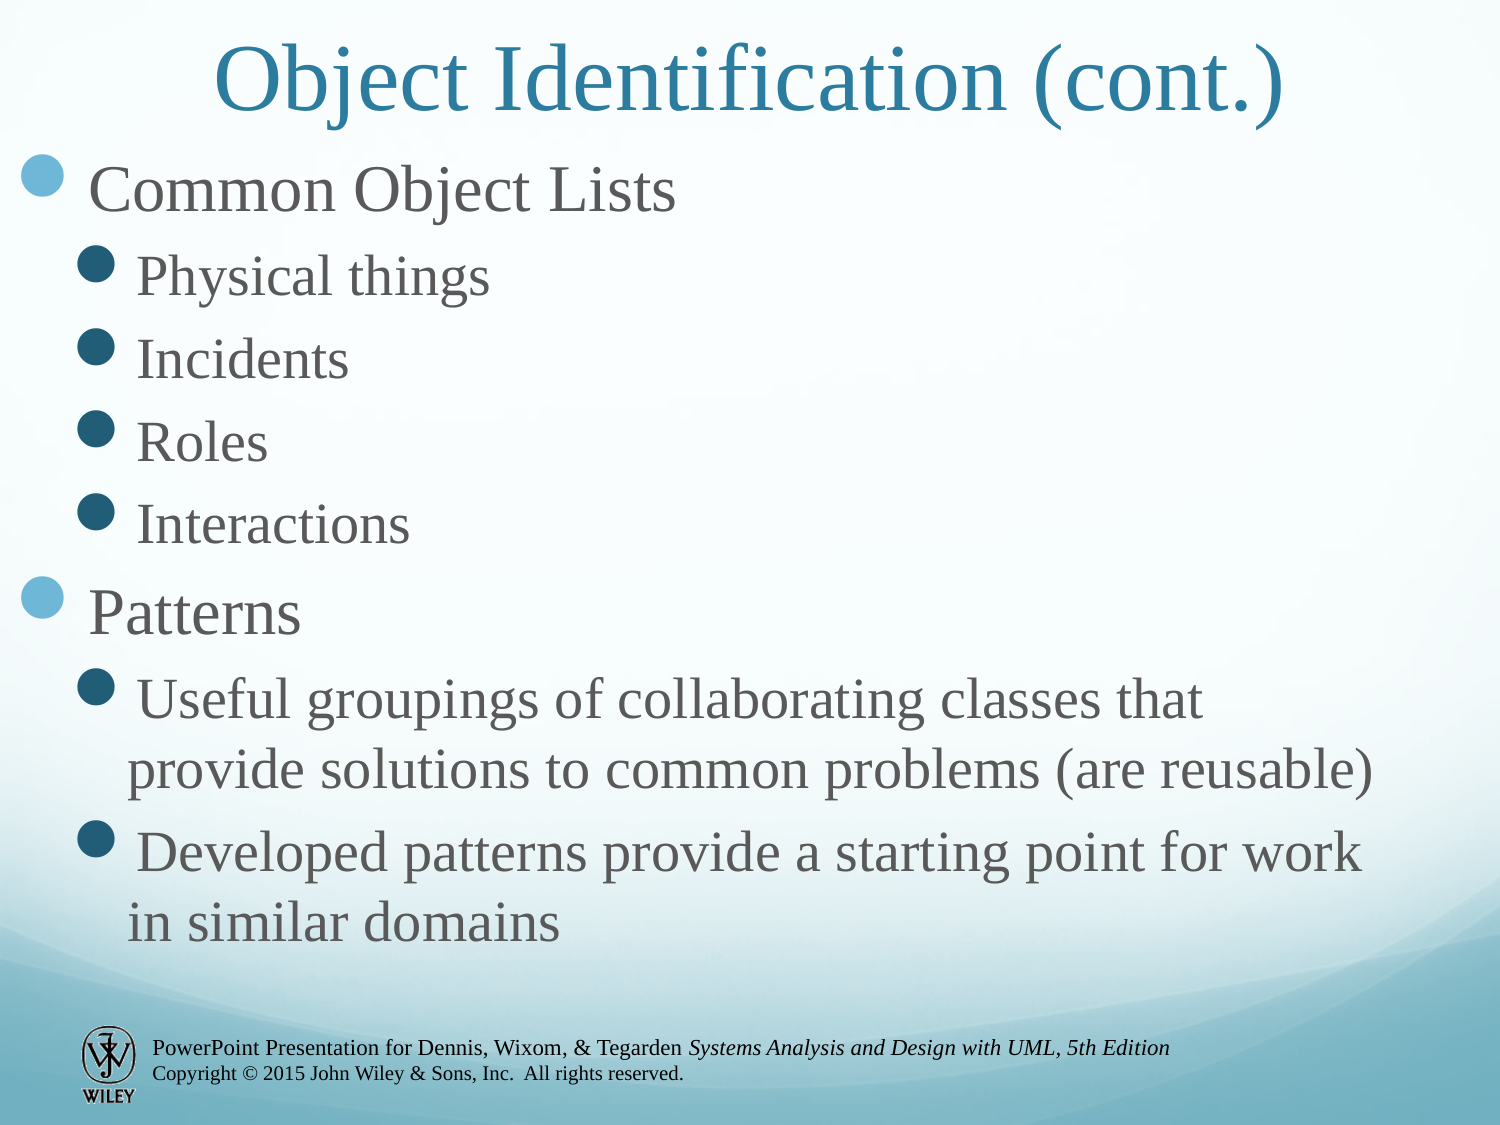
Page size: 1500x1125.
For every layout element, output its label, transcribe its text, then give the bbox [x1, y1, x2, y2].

picture [78, 1024, 138, 1105]
list Common Object Lists Physical things Incidents Roles Interactions Patterns Useful groupings of collaborating classes that provide solutions to common problems (are reusable) Developed patterns provide a starting point for work in similar domains [0, 137, 1410, 976]
title Object Identification (cont.) [89, 17, 1410, 137]
